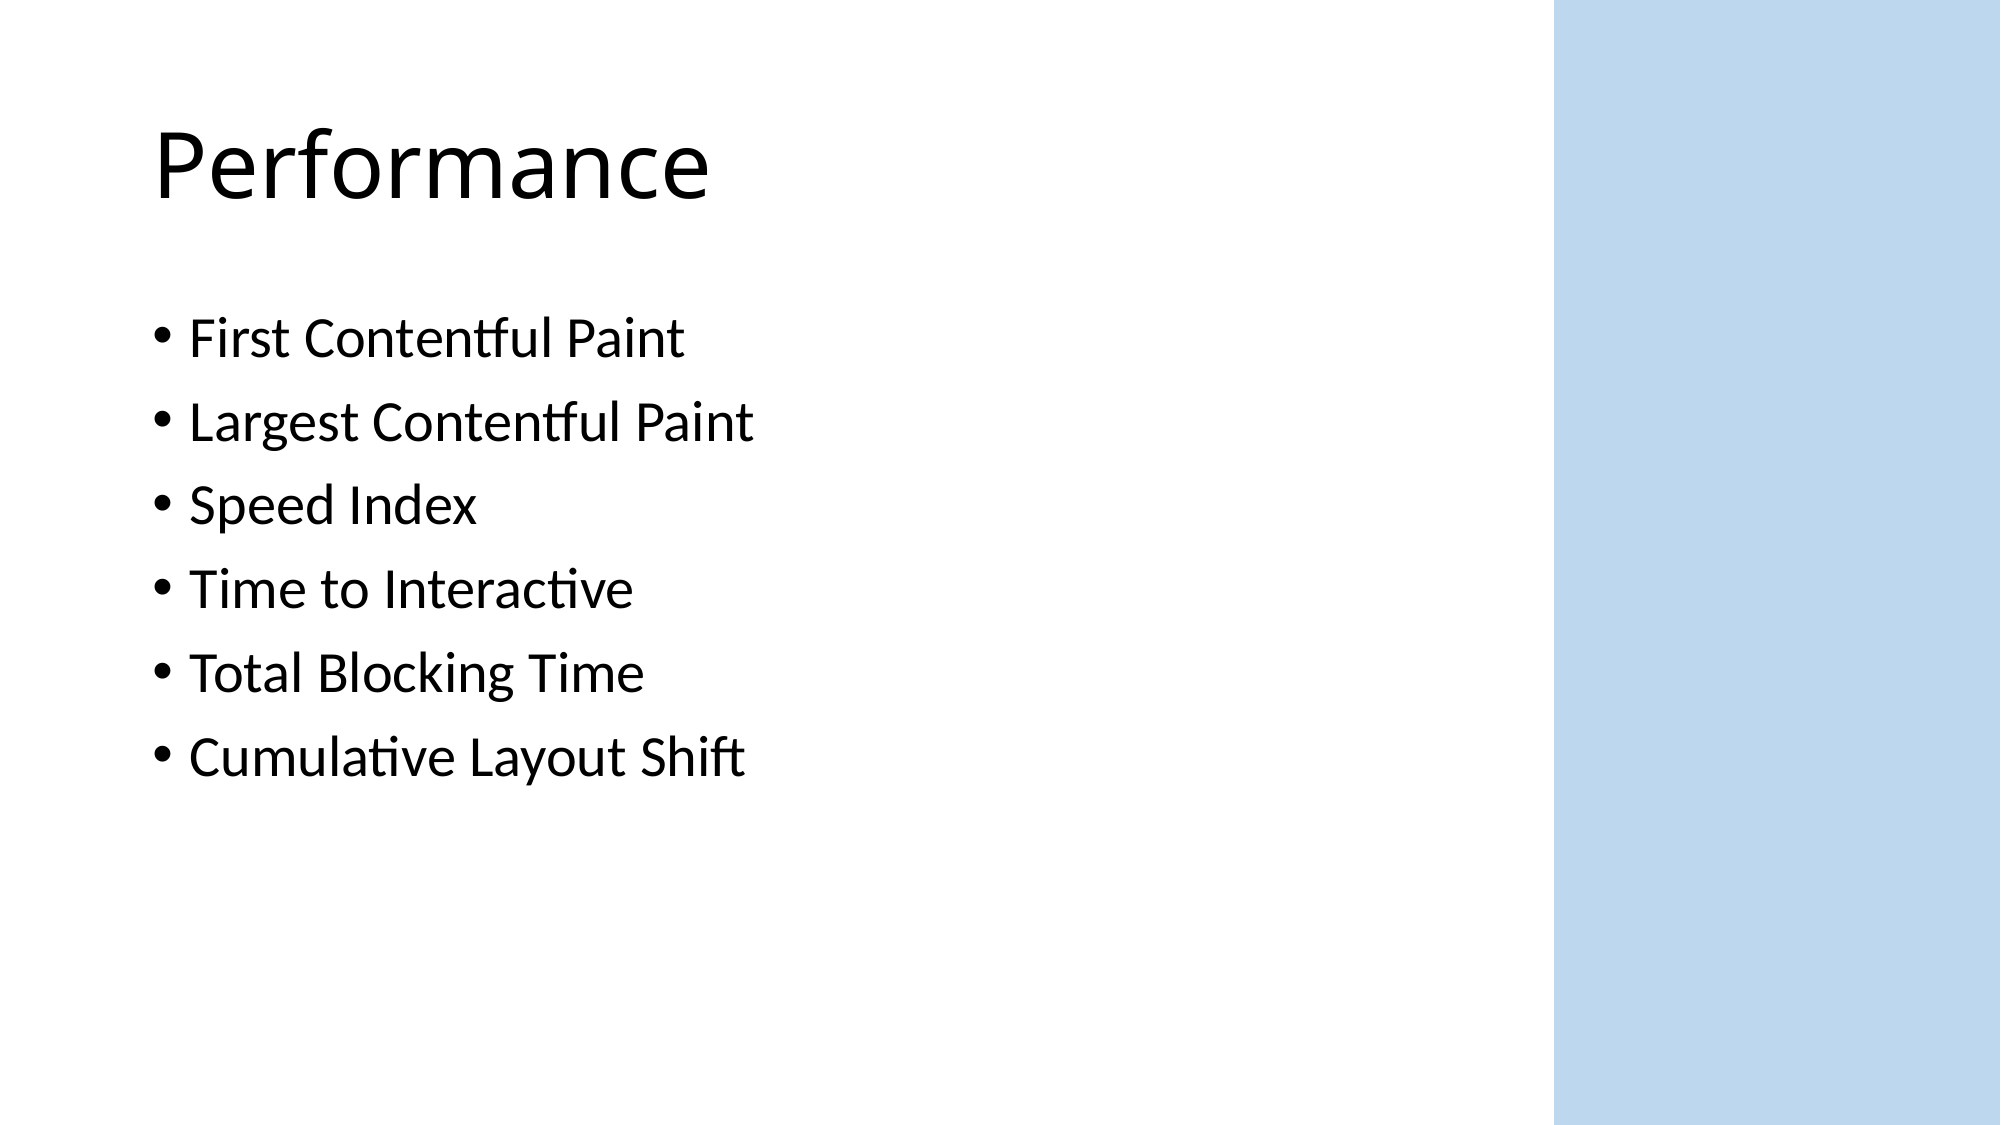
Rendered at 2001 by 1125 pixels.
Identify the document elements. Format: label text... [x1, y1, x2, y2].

text_box [1554, 0, 2000, 1125]
title Performance [137, 59, 1554, 278]
list First Contentful Paint Largest Contentful Paint Speed Index Time to Interactive Total Blocking Time Cumulative Layout Shift [137, 299, 1554, 1014]
